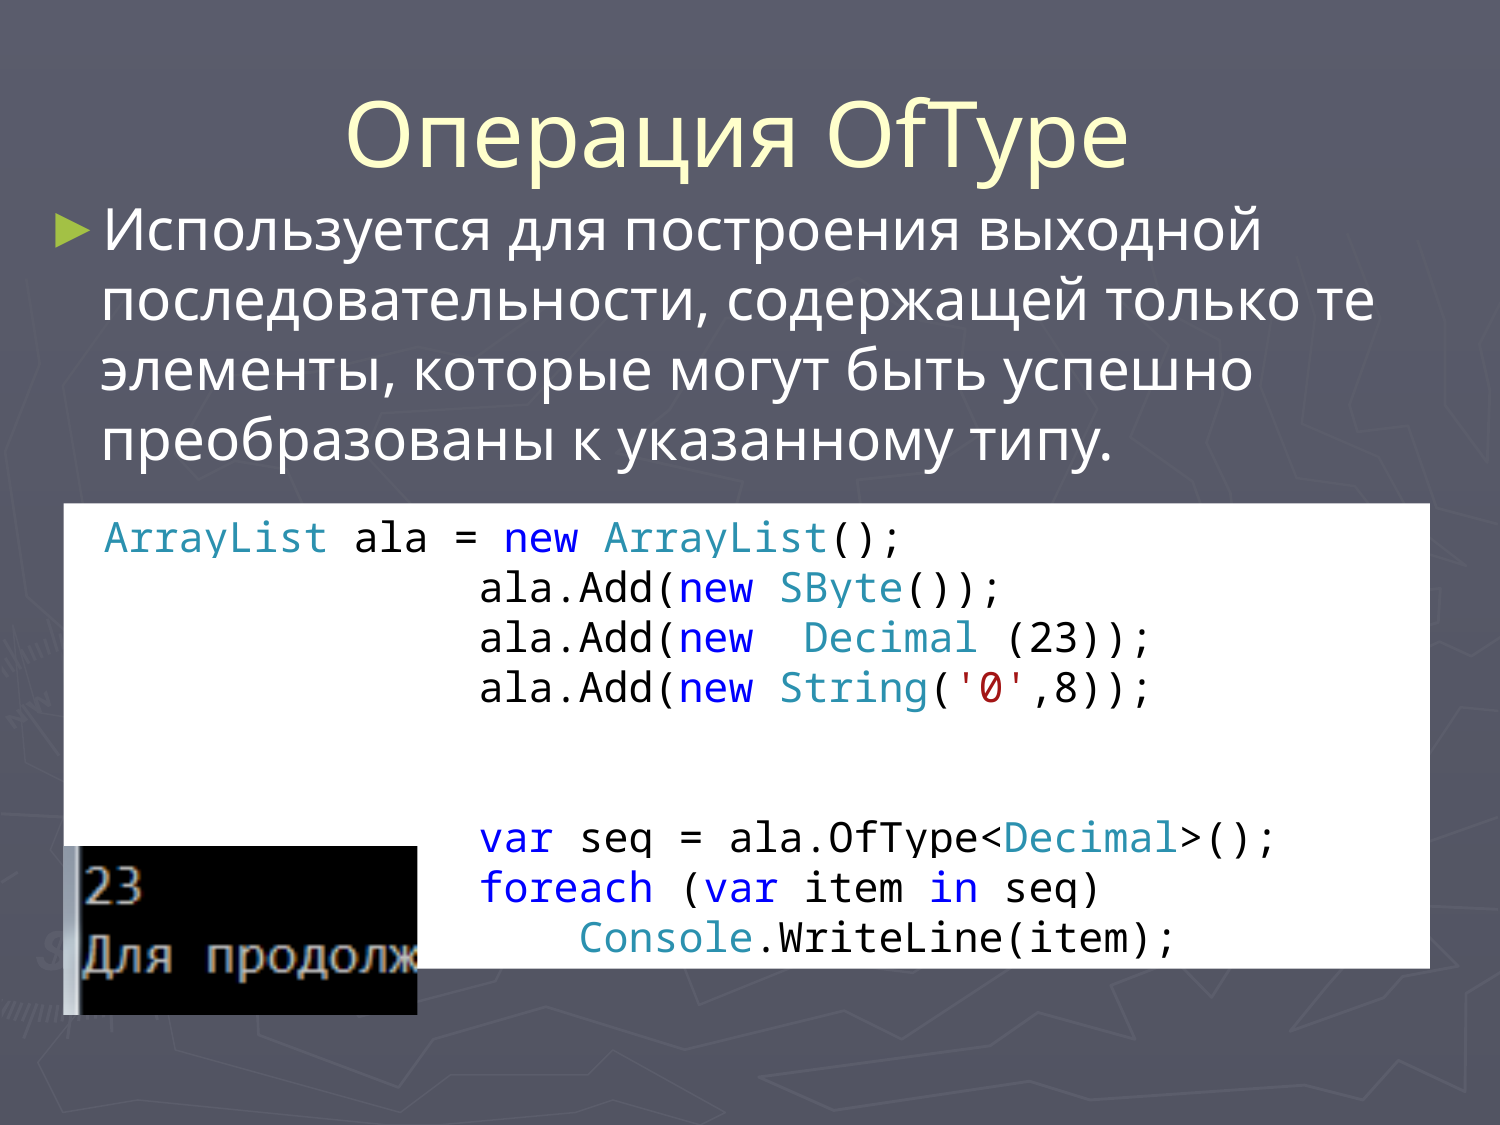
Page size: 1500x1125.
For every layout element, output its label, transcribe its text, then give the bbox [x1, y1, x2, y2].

picture [63, 846, 418, 1015]
text_box ArrayList ala = new ArrayList(); ala.Add(new SByte()); ala.Add(new Decimal (23)); ala.Add(new String('0',8)); var seq = ala.OfType<Decimal>(); foreach (var item in seq) Console.WriteLine(item); [63, 503, 1430, 969]
list Используется для построения выходной последовательности, содержащей только те элементы, которые могут быть успешно преобразованы к указанному типу. [29, 184, 1431, 923]
title Операция OfType [49, 37, 1451, 225]
